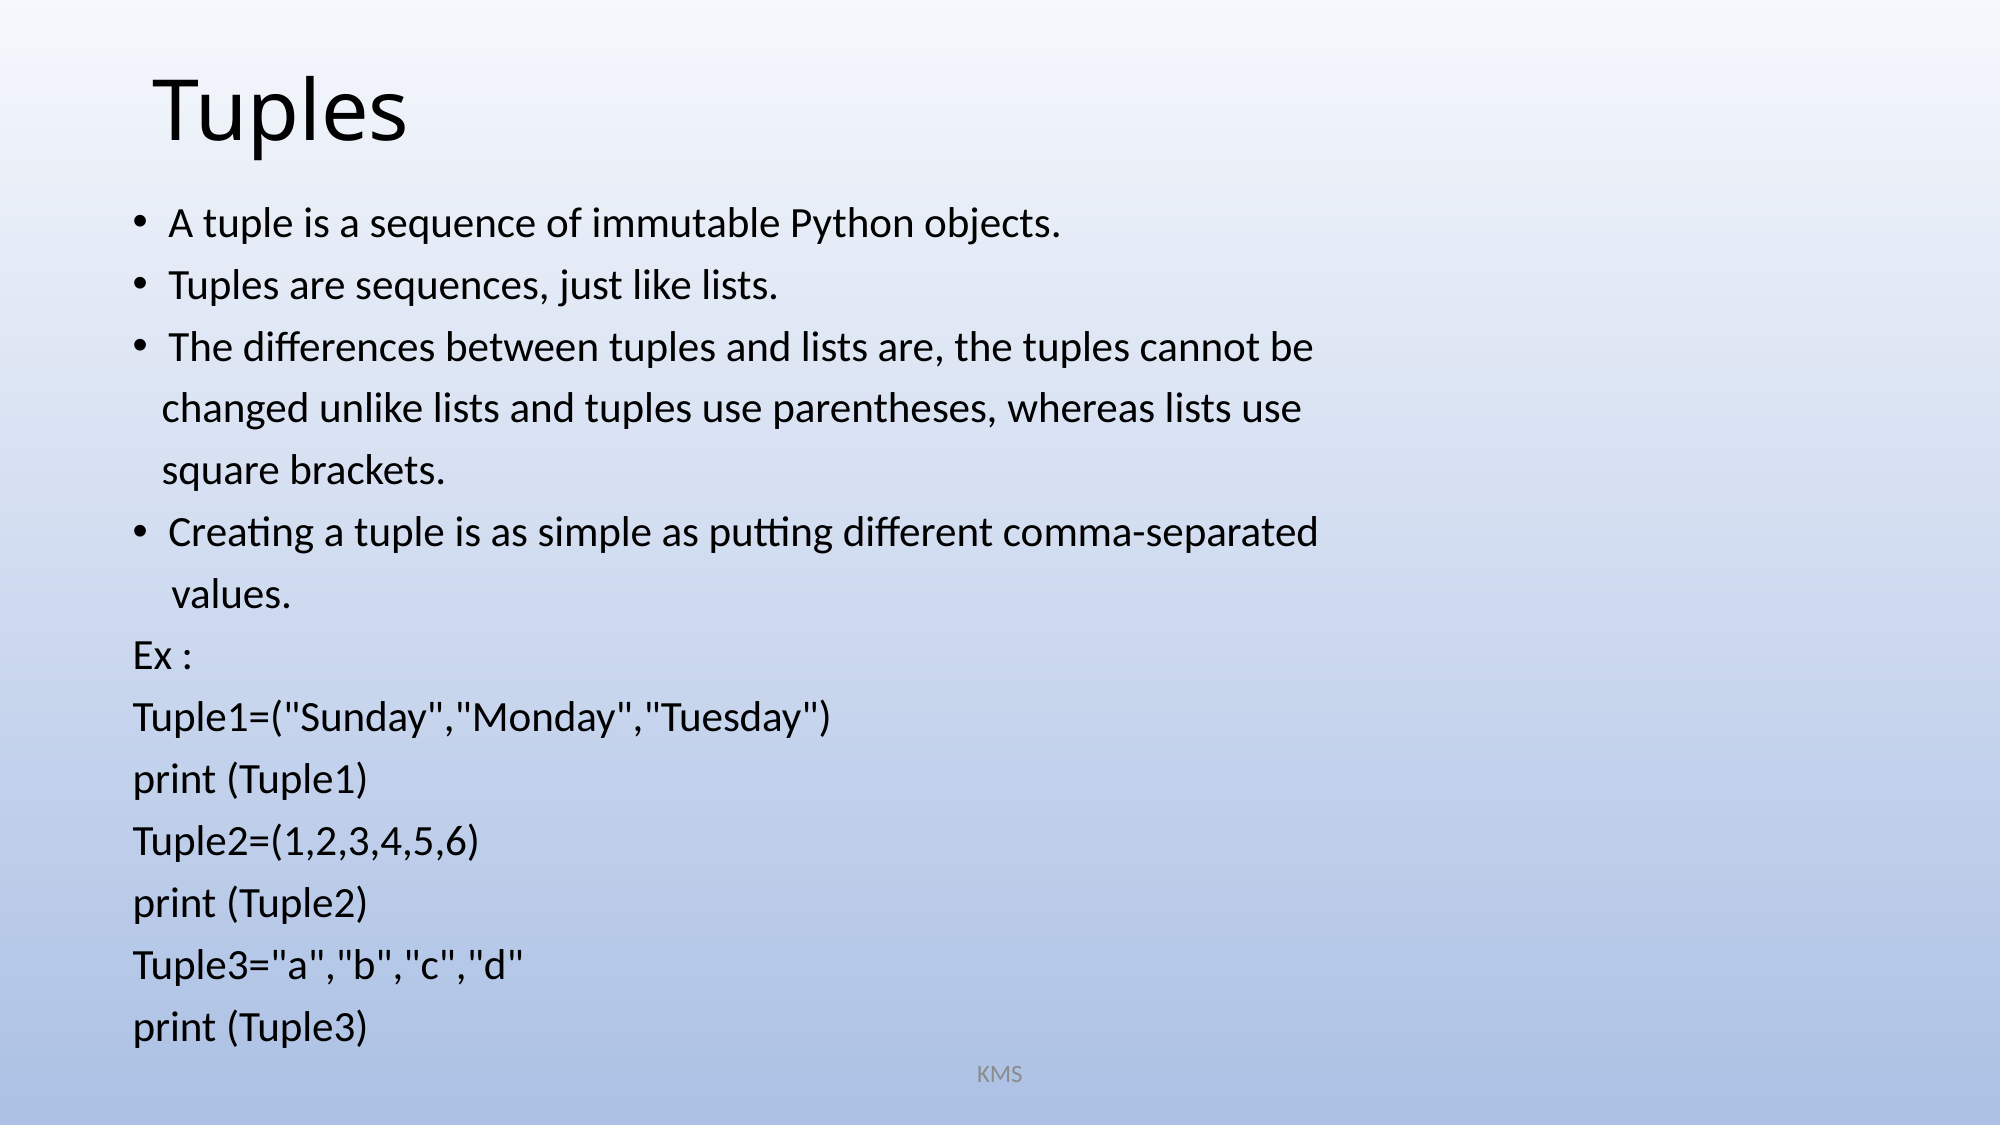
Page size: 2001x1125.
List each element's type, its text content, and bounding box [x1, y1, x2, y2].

title Tuples [137, 59, 1863, 167]
footer KMS [662, 1042, 1338, 1103]
list A tuple is a sequence of immutable Python objects. Tuples are sequences, just like lists. The differences between tuples and lists are, the tuples cannot be changed unlike lists and tuples use parentheses, whereas lists use square brackets. Creating a tuple is as simple as putting different comma-separated values. Ex : Tuple1=("Sunday","Monday","Tuesday") print (Tuple1) Tuple2=(1,2,3,4,5,6) print (Tuple2) Tuple3="a","b","c","d" print (Tuple3) [117, 192, 1843, 1066]
